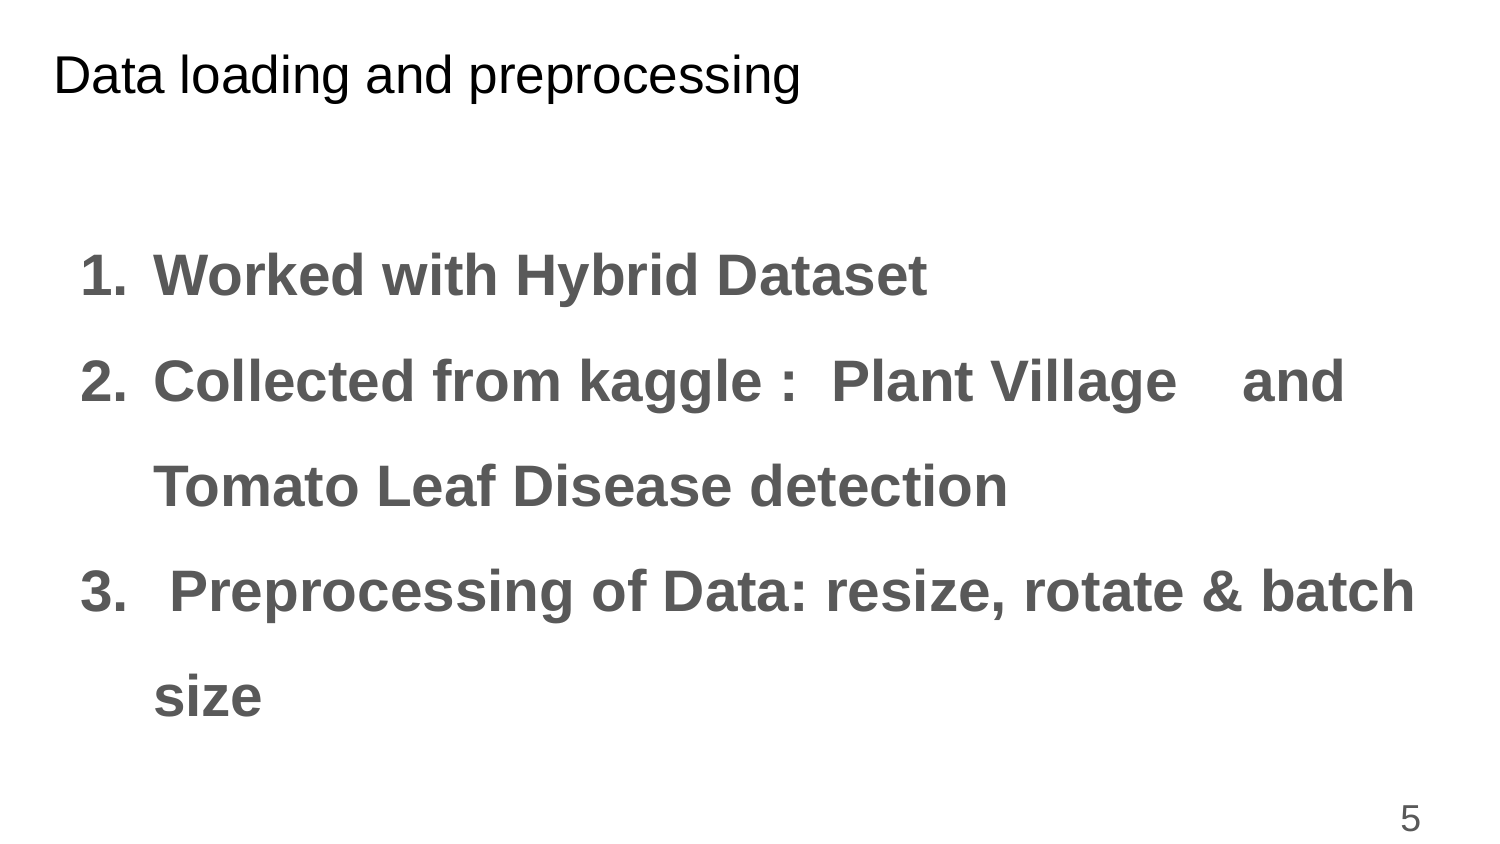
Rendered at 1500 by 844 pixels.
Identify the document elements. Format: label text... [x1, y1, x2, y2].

text_box 5 [1385, 779, 1476, 834]
title Data loading and preprocessing [38, 25, 1436, 120]
list Worked with Hybrid Dataset Collected from kaggle : Plant Village and Tomato Leaf Disease detection Preprocessing of Data: resize, rotate & batch size [51, 187, 1449, 748]
